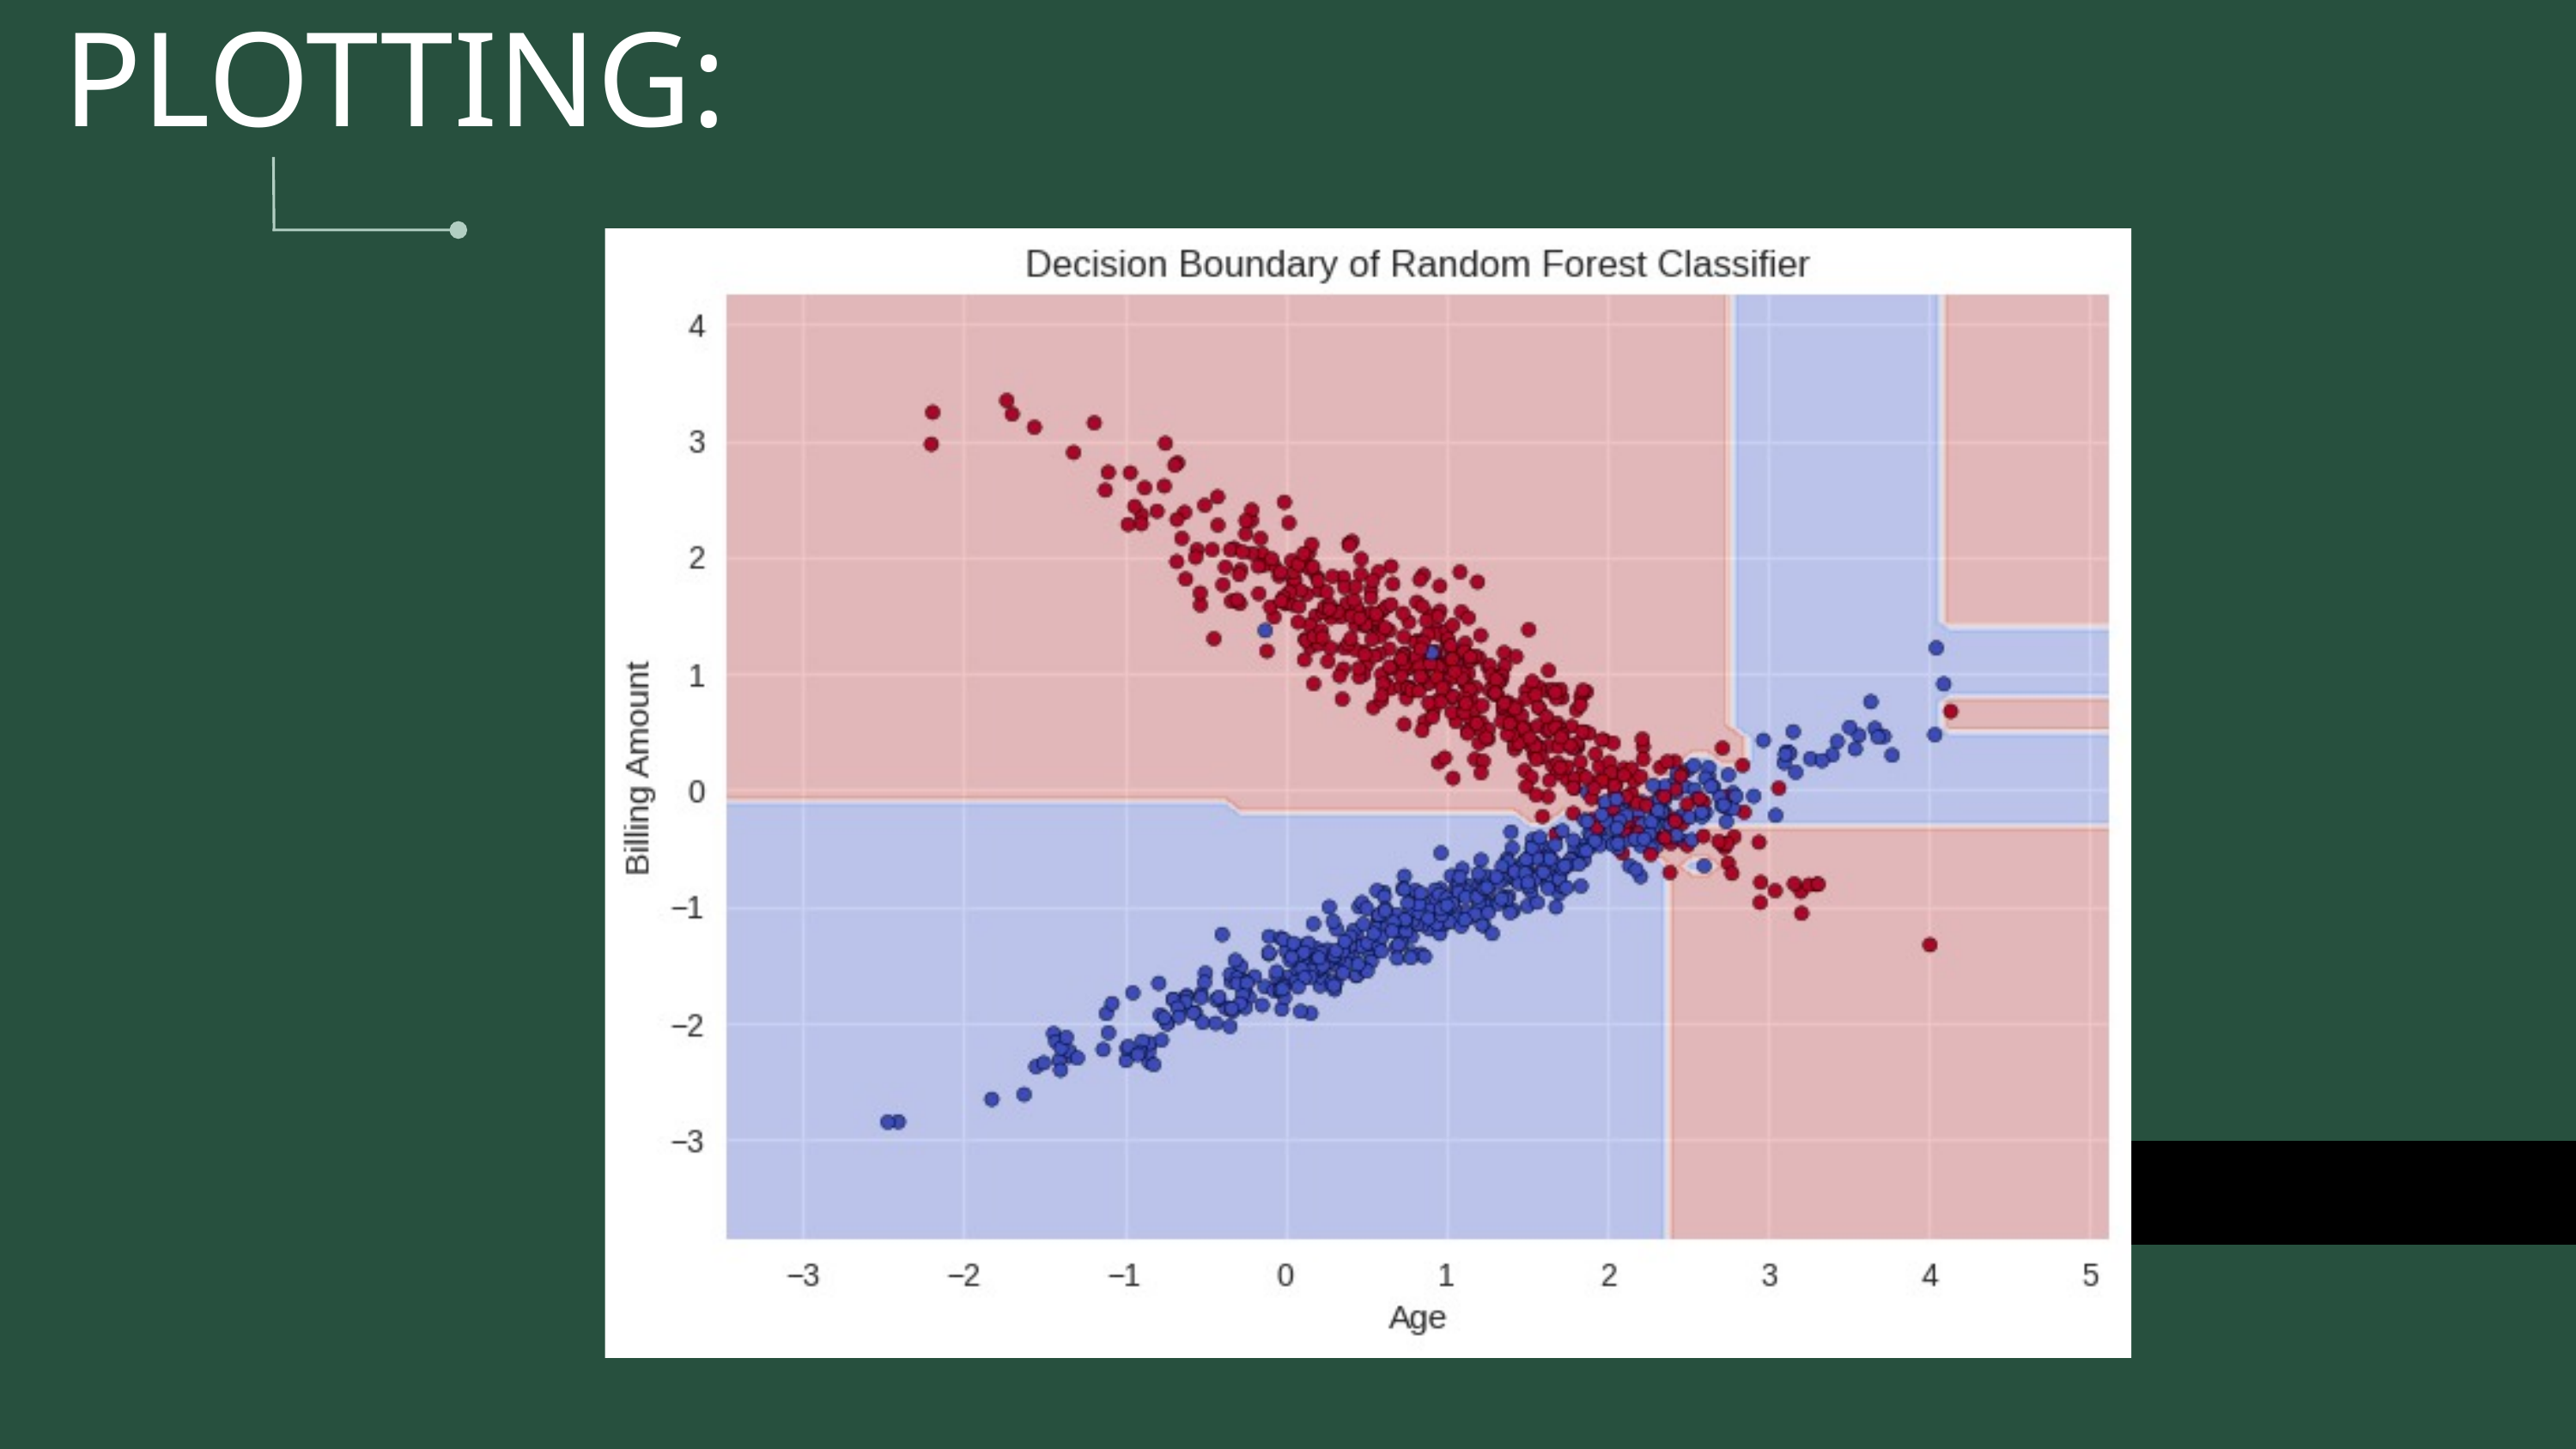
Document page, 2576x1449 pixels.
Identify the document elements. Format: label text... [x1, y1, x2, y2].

text_box PLOTTING: [63, 0, 1054, 153]
text_box [605, 228, 2132, 1358]
text_box [272, 221, 468, 239]
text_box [1928, 1140, 2576, 1246]
